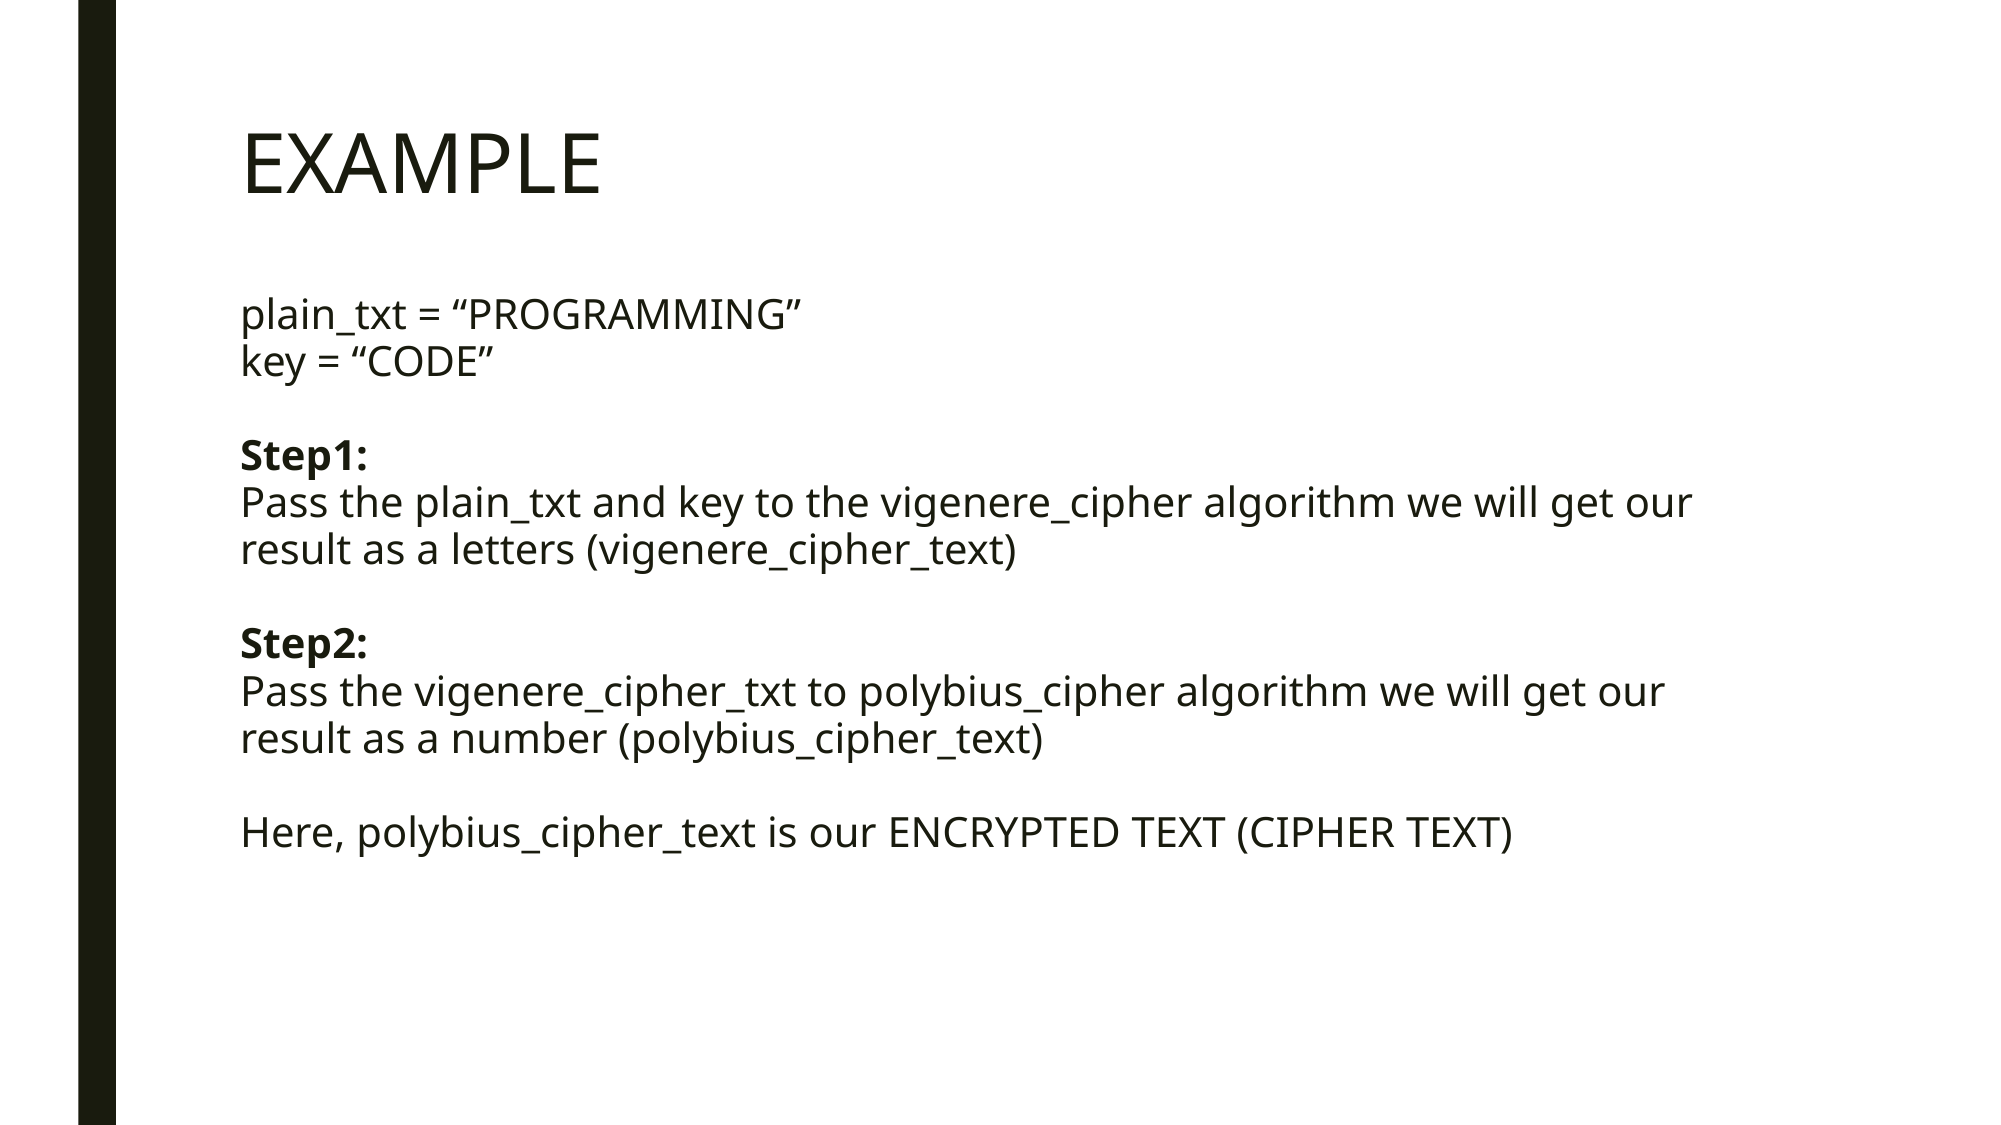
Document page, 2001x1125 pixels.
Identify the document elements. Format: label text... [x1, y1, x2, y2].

title EXAMPLE [225, 115, 1800, 237]
list plain_txt = “PROGRAMMING” key = “CODE” Step1: Pass the plain_txt and key to the vigenere_cipher algorithm we will get our result as a letters (vigenere_cipher_text) Step2: Pass the vigenere_cipher_txt to polybius_cipher algorithm we will get our result as a number (polybius_cipher_text) Here, polybius_cipher_text is our ENCRYPTED TEXT (CIPHER TEXT) [225, 237, 1800, 963]
